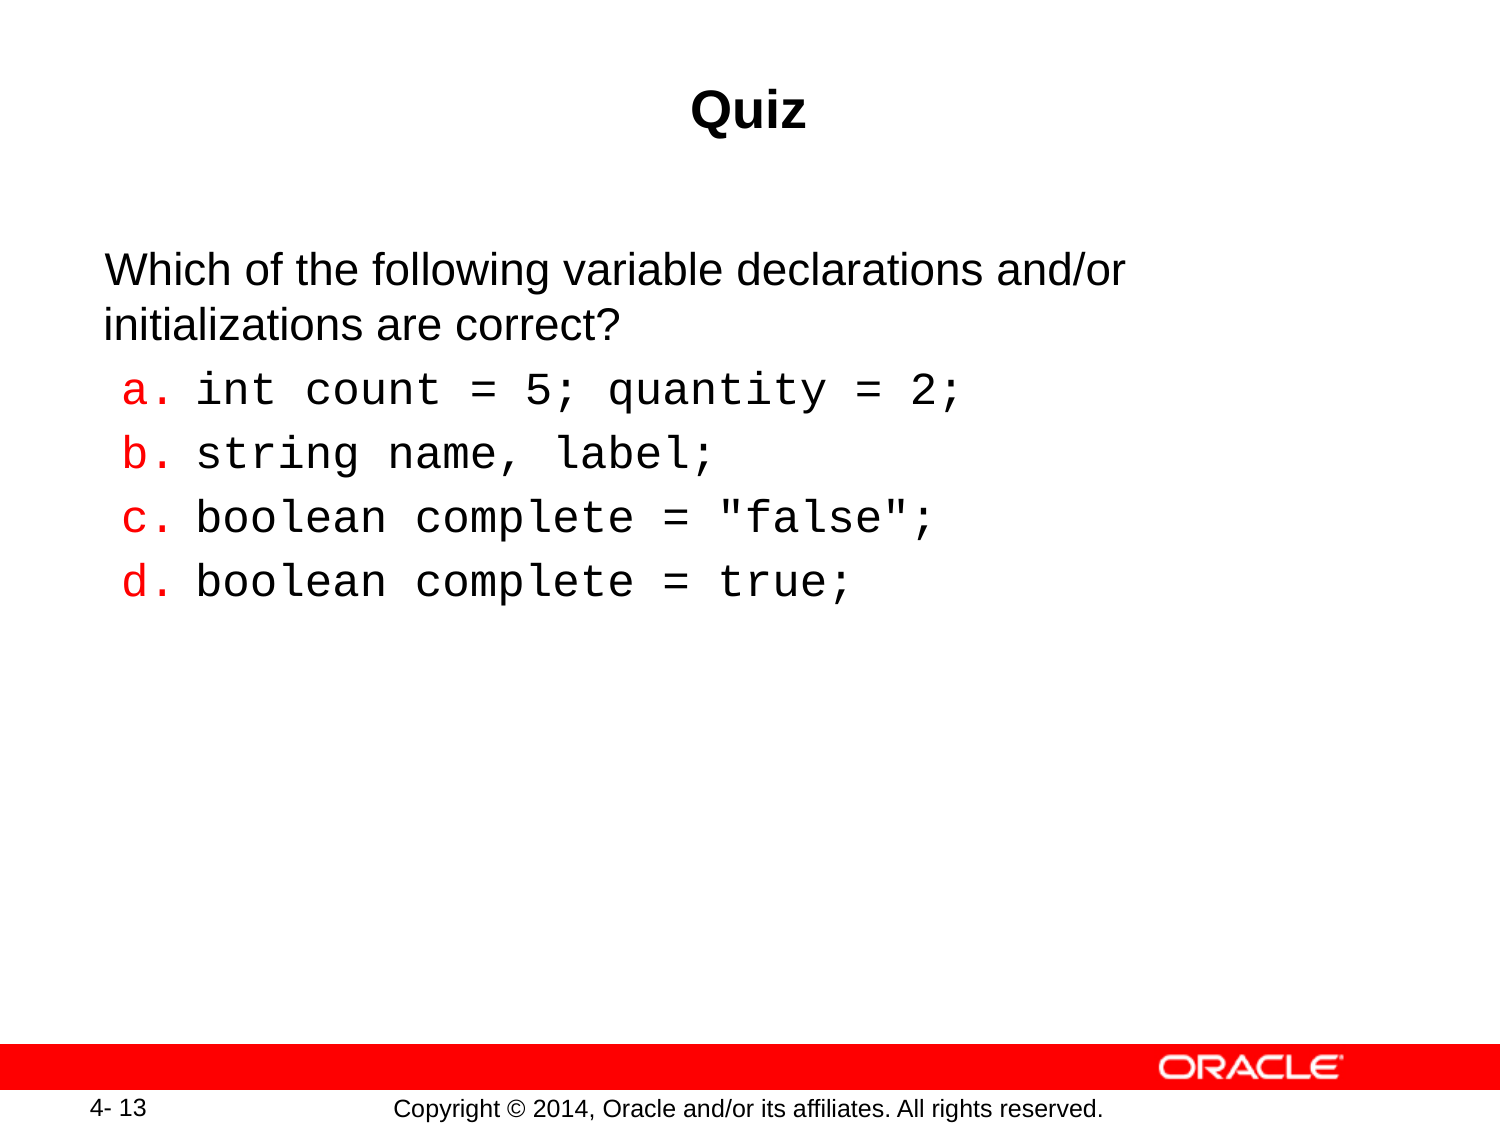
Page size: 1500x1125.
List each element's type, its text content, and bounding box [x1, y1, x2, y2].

list Which of the following variable declarations and/or initializations are correct? int count = 5; quantity = 2; string name, label; boolean complete = "false"; boolean complete = true; [99, 237, 1400, 753]
picture [0, 1044, 1500, 1090]
title Quiz [99, 71, 1400, 217]
